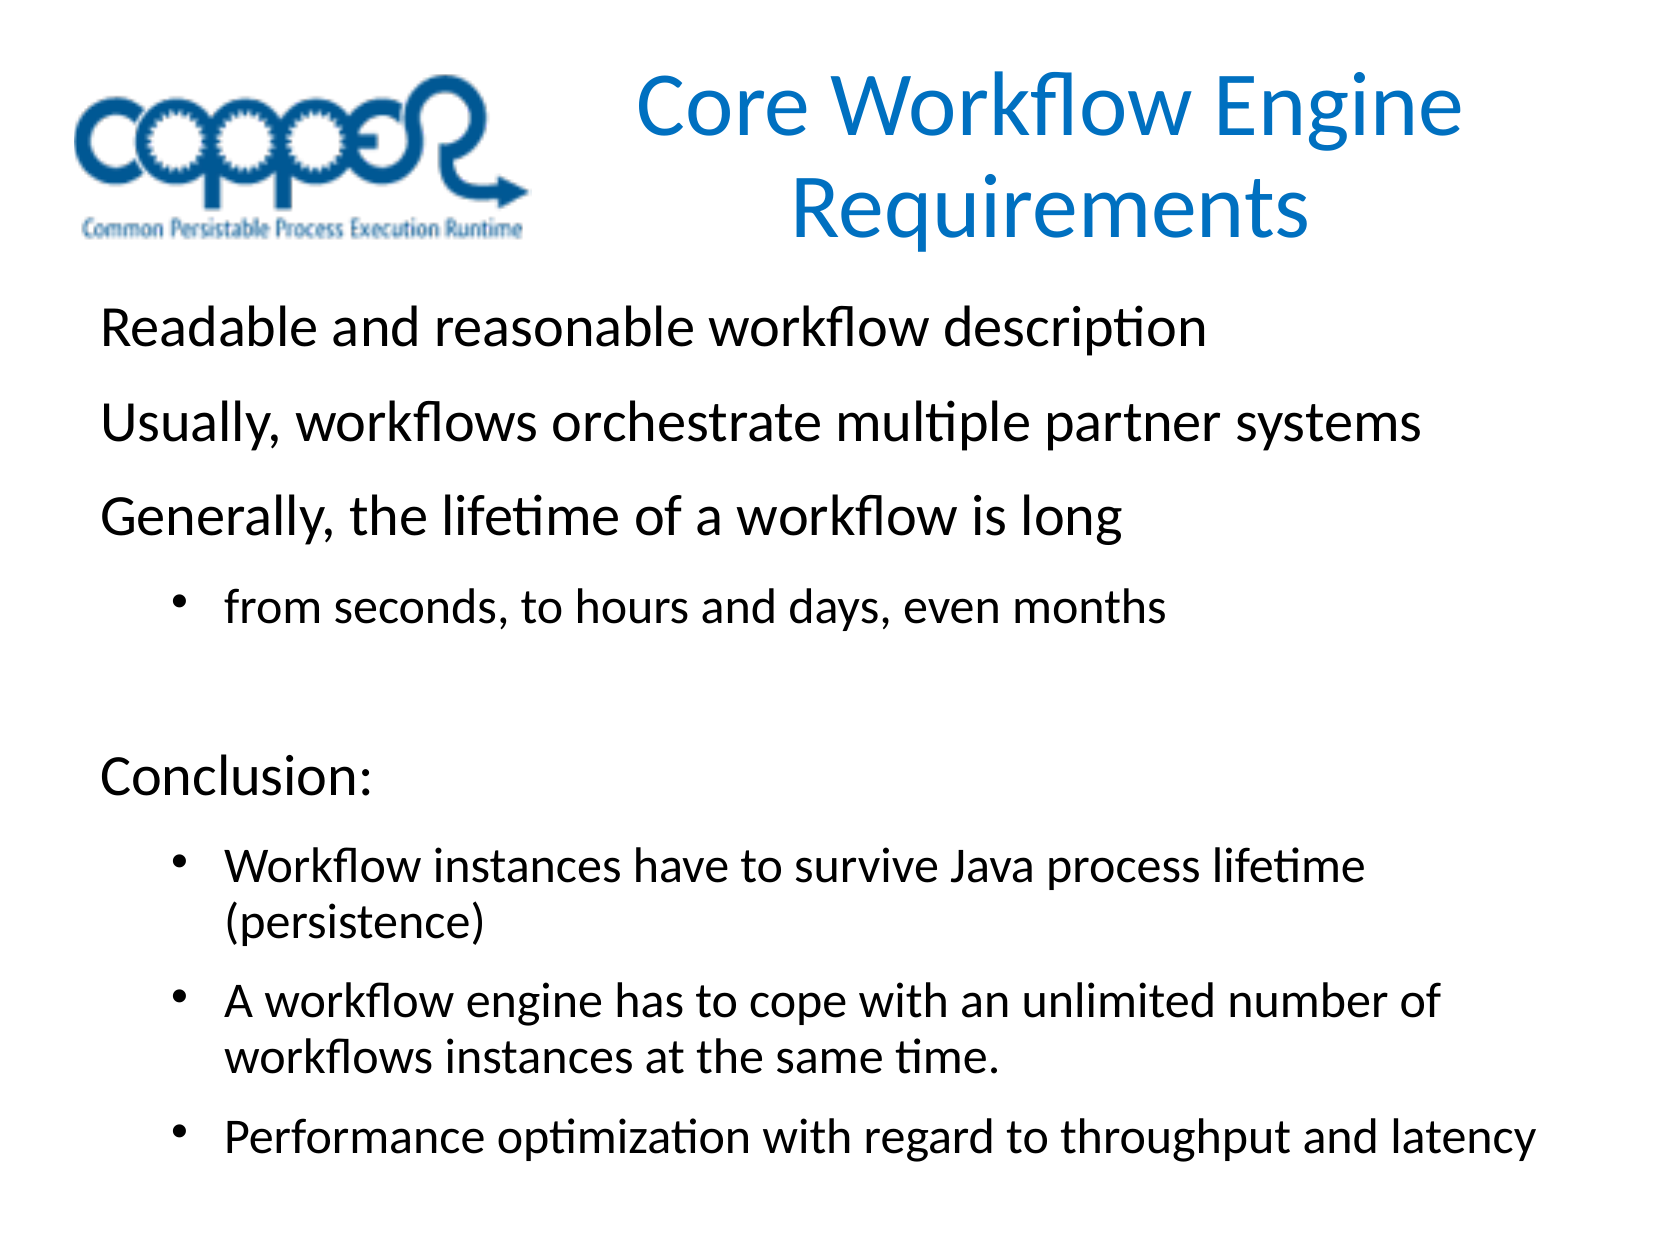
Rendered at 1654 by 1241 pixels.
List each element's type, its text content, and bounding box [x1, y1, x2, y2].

picture [74, 73, 531, 243]
list Readable and reasonable workflow description Usually, workflows orchestrate multiple partner systems Generally, the lifetime of a workflow is long from seconds, to hours and days, even months Conclusion: Workflow instances have to survive Java process lifetime (persistence) A workflow engine has to cope with an unlimited number of workflows instances at the same time. Performance optimization with regard to throughput and latency [82, 290, 1595, 1223]
title Core Workflow Engine Requirements [531, 49, 1571, 257]
